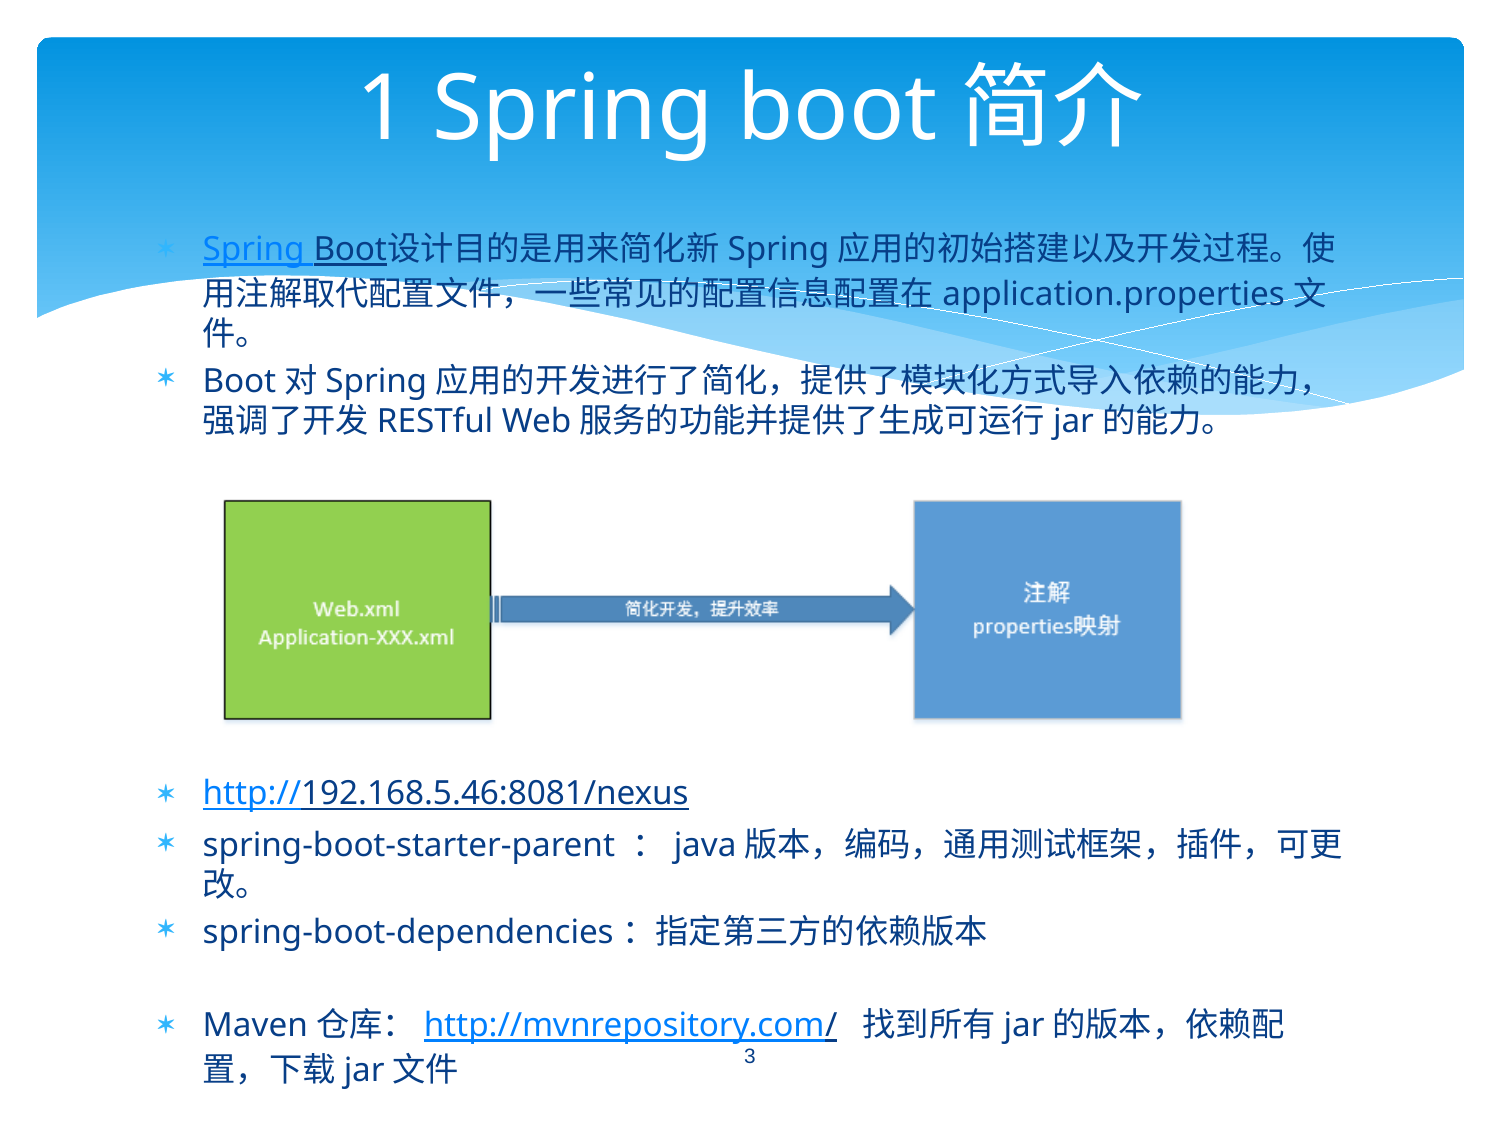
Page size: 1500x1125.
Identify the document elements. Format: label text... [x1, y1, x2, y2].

slide_number 3 [654, 1025, 846, 1086]
list Spring Boot设计目的是用来简化新Spring应用的初始搭建以及开发过程。使用注解取代配置文件，一些常见的配置信息配置在application.properties文件。 Boot对Spring应用的开发进行了简化，提供了模块化方式导入依赖的能力，强调了开发RESTful Web服务的功能并提供了生成可运行jar的能力。 http://192.168.5.46:8081/nexus spring-boot-starter-parent ：java版本，编码，通用测试框架，插件，可更改。 spring-boot-dependencies：指定第三方的依赖版本 Maven仓库：http://mvnrepository.com/ 找到所有jar的版本，依赖配置，下载jar文件 [142, 261, 1359, 1071]
picture [218, 491, 1199, 731]
title 1 Spring boot简介 [75, 55, 1425, 261]
